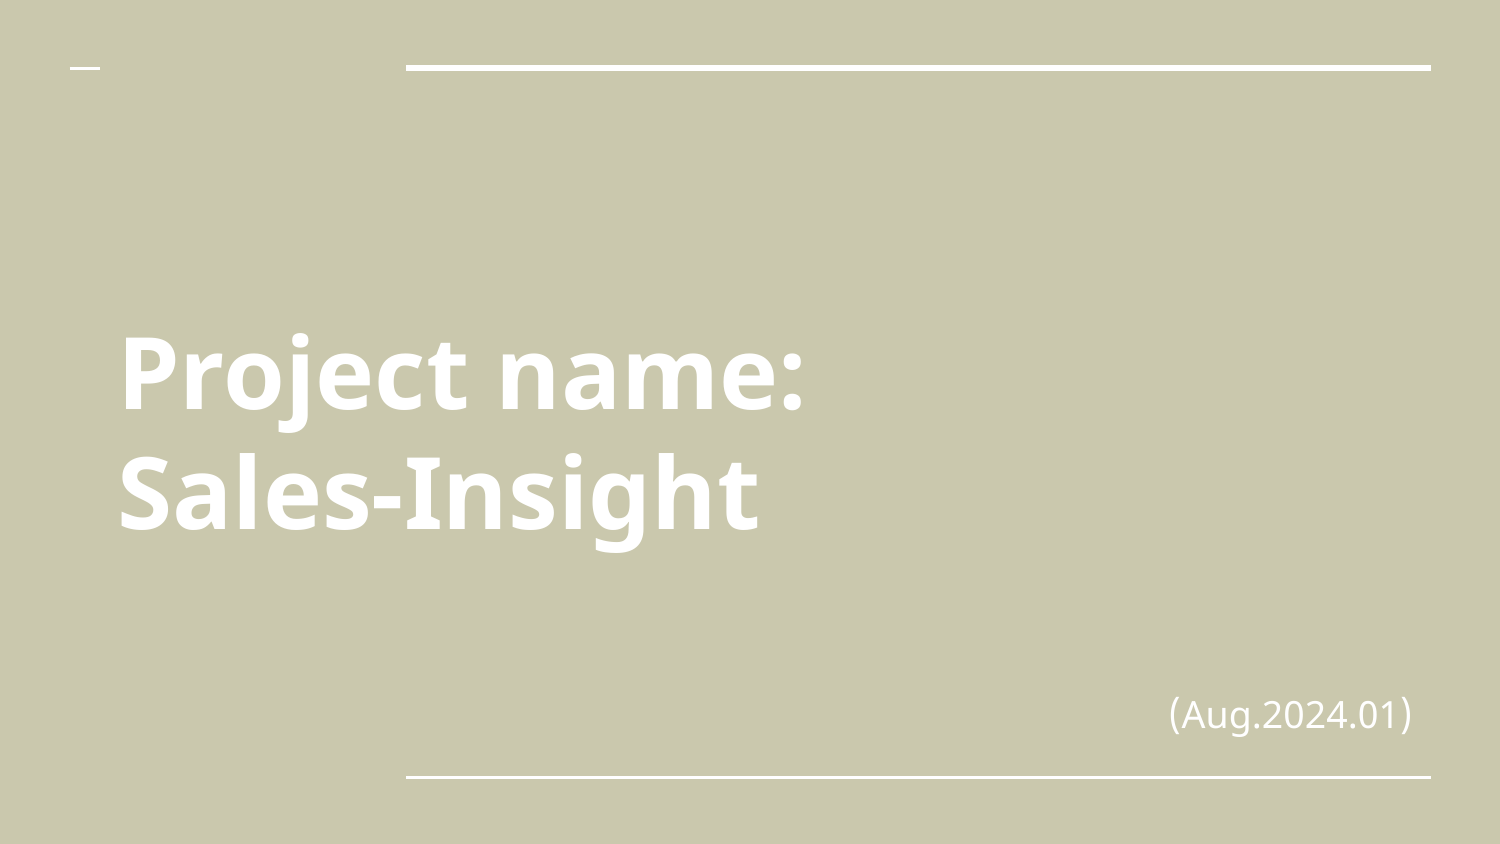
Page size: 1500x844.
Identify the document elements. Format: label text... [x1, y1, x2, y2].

title Project name: Sales-Insight [102, 294, 1428, 548]
subtitle (01.Aug.2024) [897, 547, 1428, 751]
